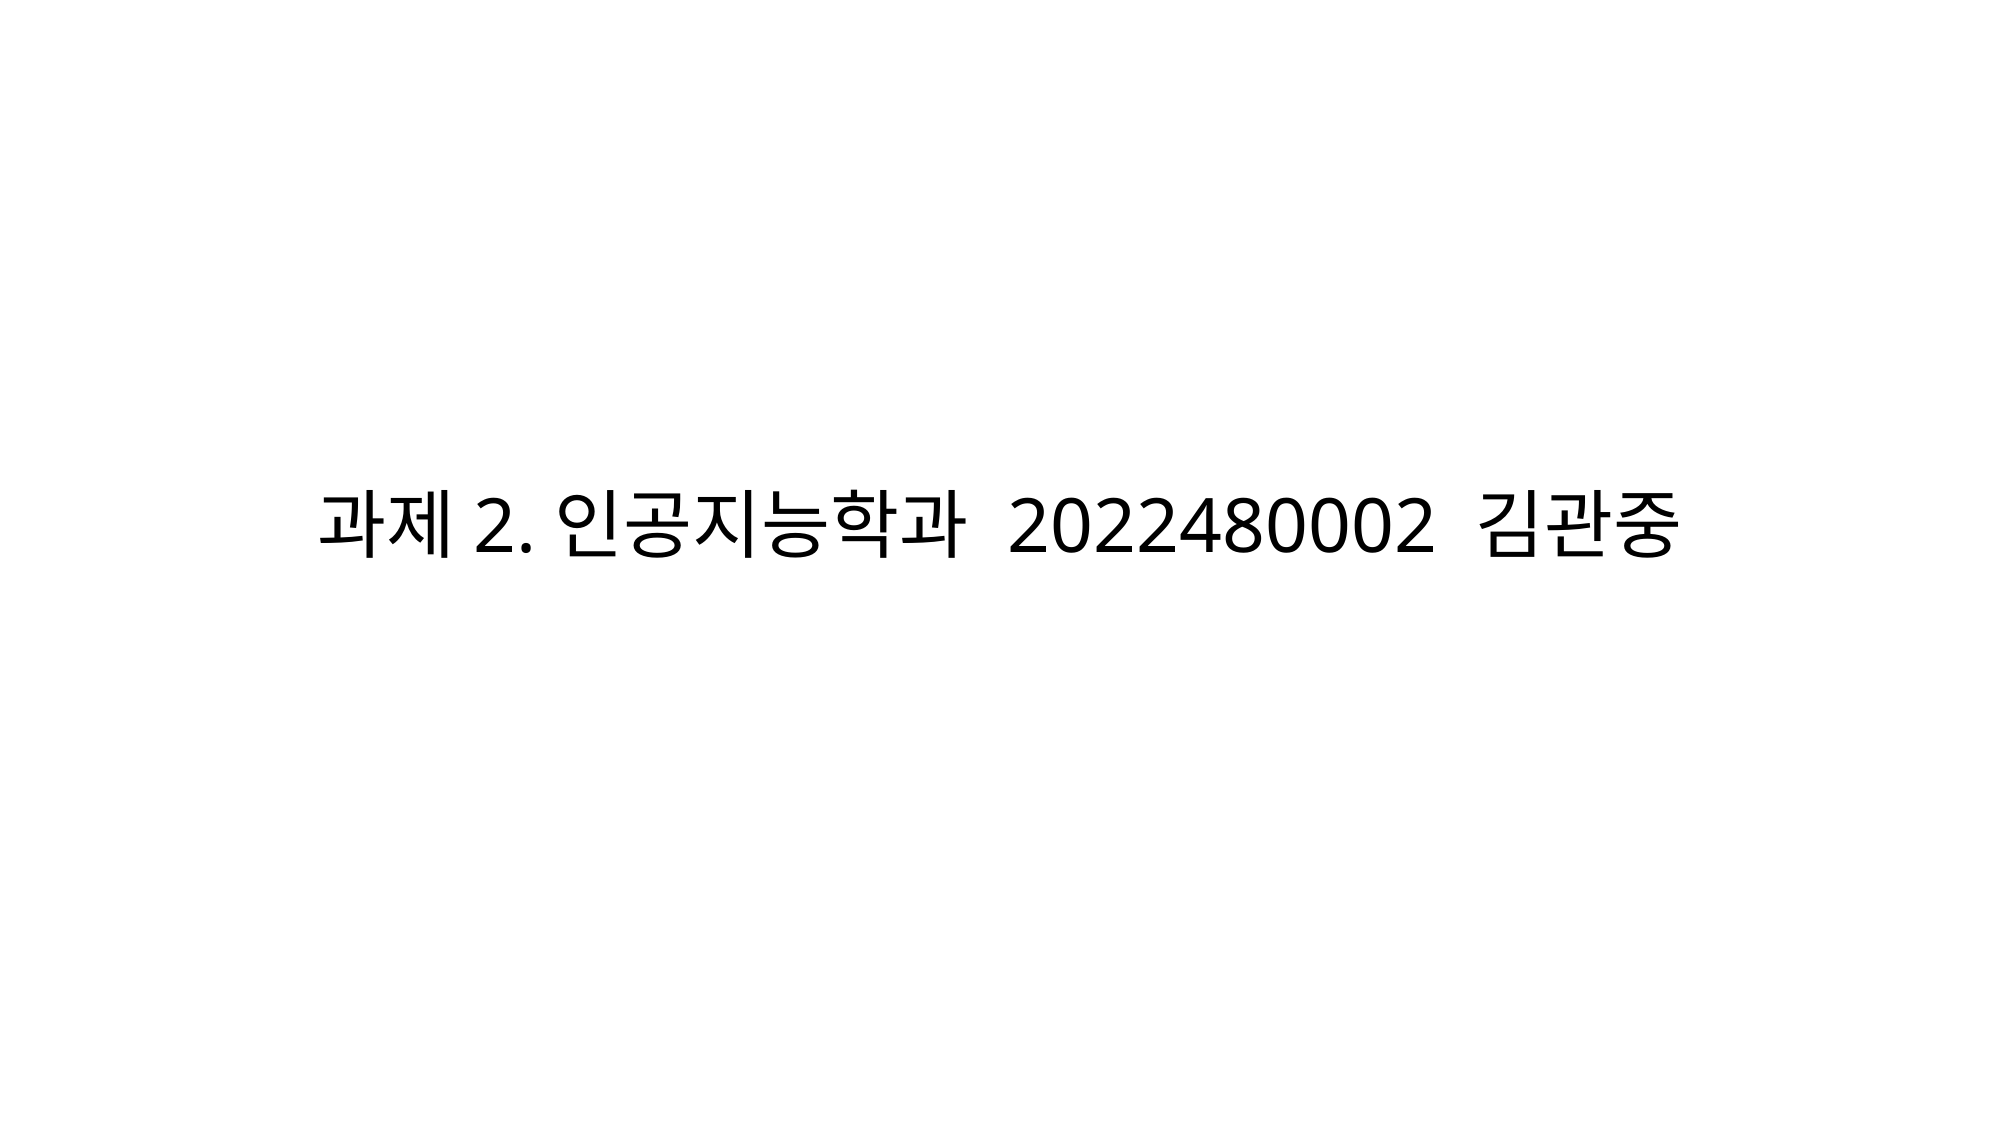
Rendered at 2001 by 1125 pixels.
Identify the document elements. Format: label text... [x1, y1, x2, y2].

title 과제2.인공지능학과 2022480002 김관중 [249, 184, 1750, 576]
